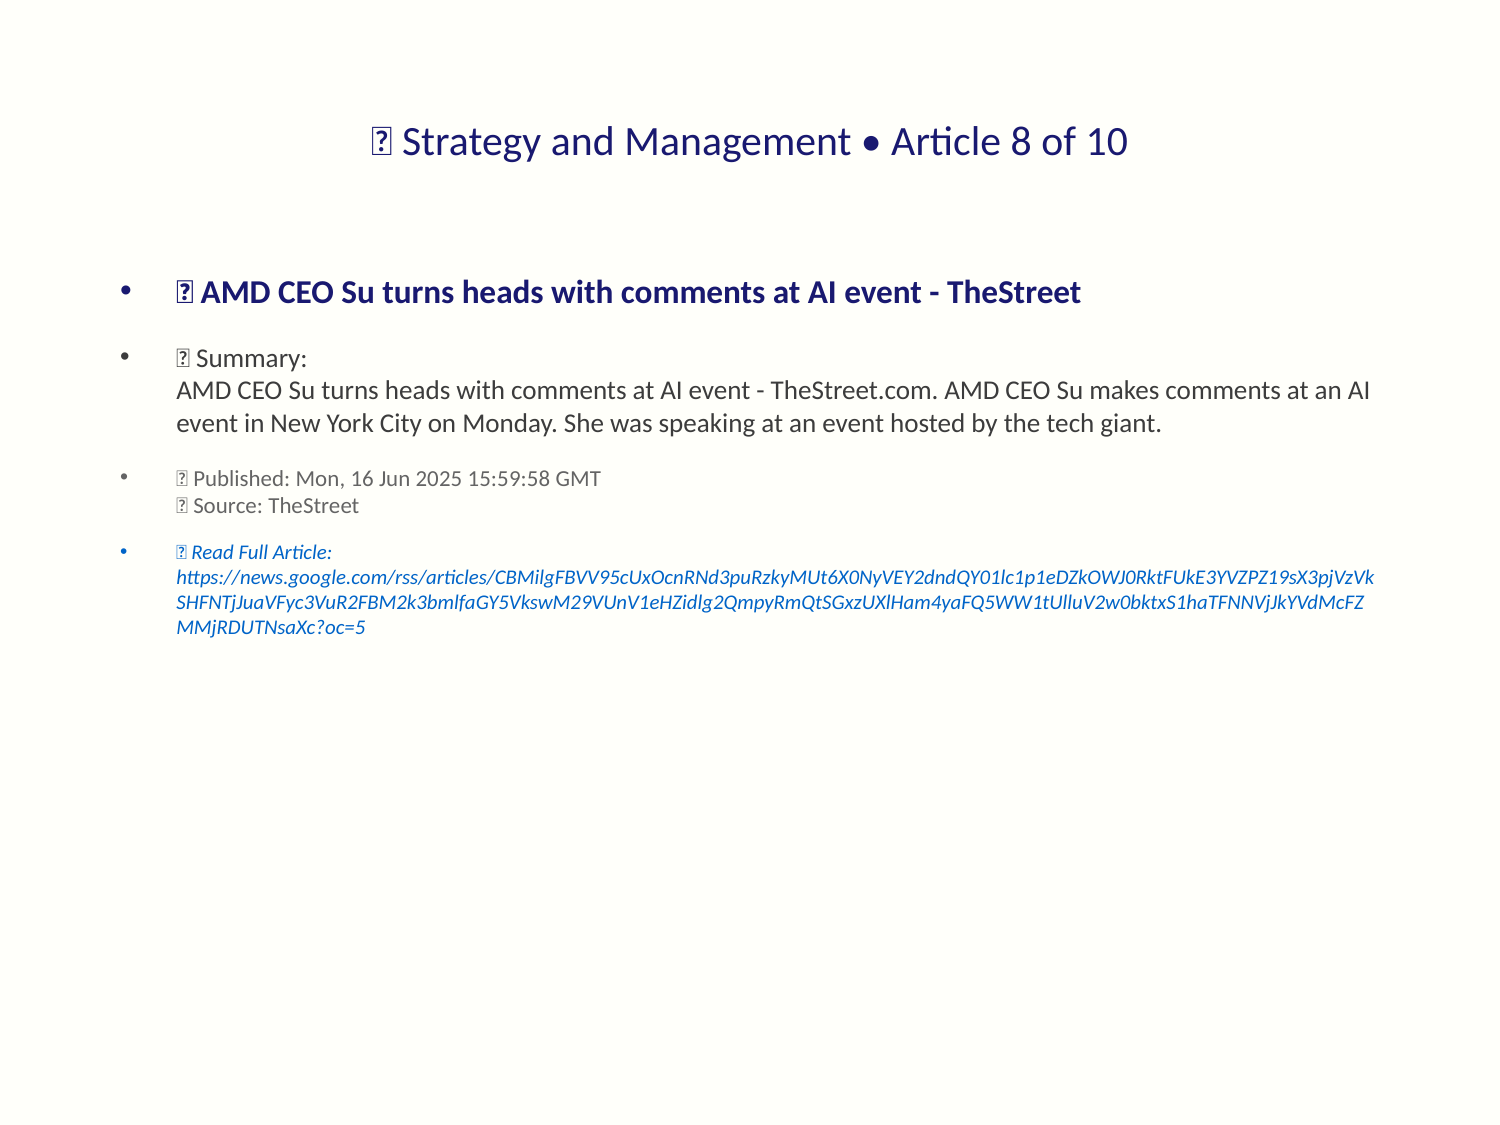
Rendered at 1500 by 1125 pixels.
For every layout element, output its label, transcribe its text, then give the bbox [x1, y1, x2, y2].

title 📰 Strategy and Management • Article 8 of 10 [75, 45, 1425, 233]
list 📌 AMD CEO Su turns heads with comments at AI event - TheStreet 📝 Summary: AMD CEO Su turns heads with comments at AI event - TheStreet.com. AMD CEO Su makes comments at an AI event in New York City on Monday. She was speaking at an event hosted by the tech giant. 📅 Published: Mon, 16 Jun 2025 15:59:58 GMT 📰 Source: TheStreet 🔗 Read Full Article: https://news.google.com/rss/articles/CBMilgFBVV95cUxOcnRNd3puRzkyMUt6X0NyVEY2dndQY01lc1p1eDZkOWJ0RktFUkE3YVZPZ19sX3pjVzVkSHFNTjJuaVFyc3VuR2FBM2k3bmlfaGY5VkswM29VUnV1eHZidlg2QmpyRmQtSGxzUXlHam4yaFQ5WW1tUlluV2w0bktxS1haTFNNVjJkYVdMcFZMMjRDUTNsaXc?oc=5 [75, 262, 1425, 1005]
